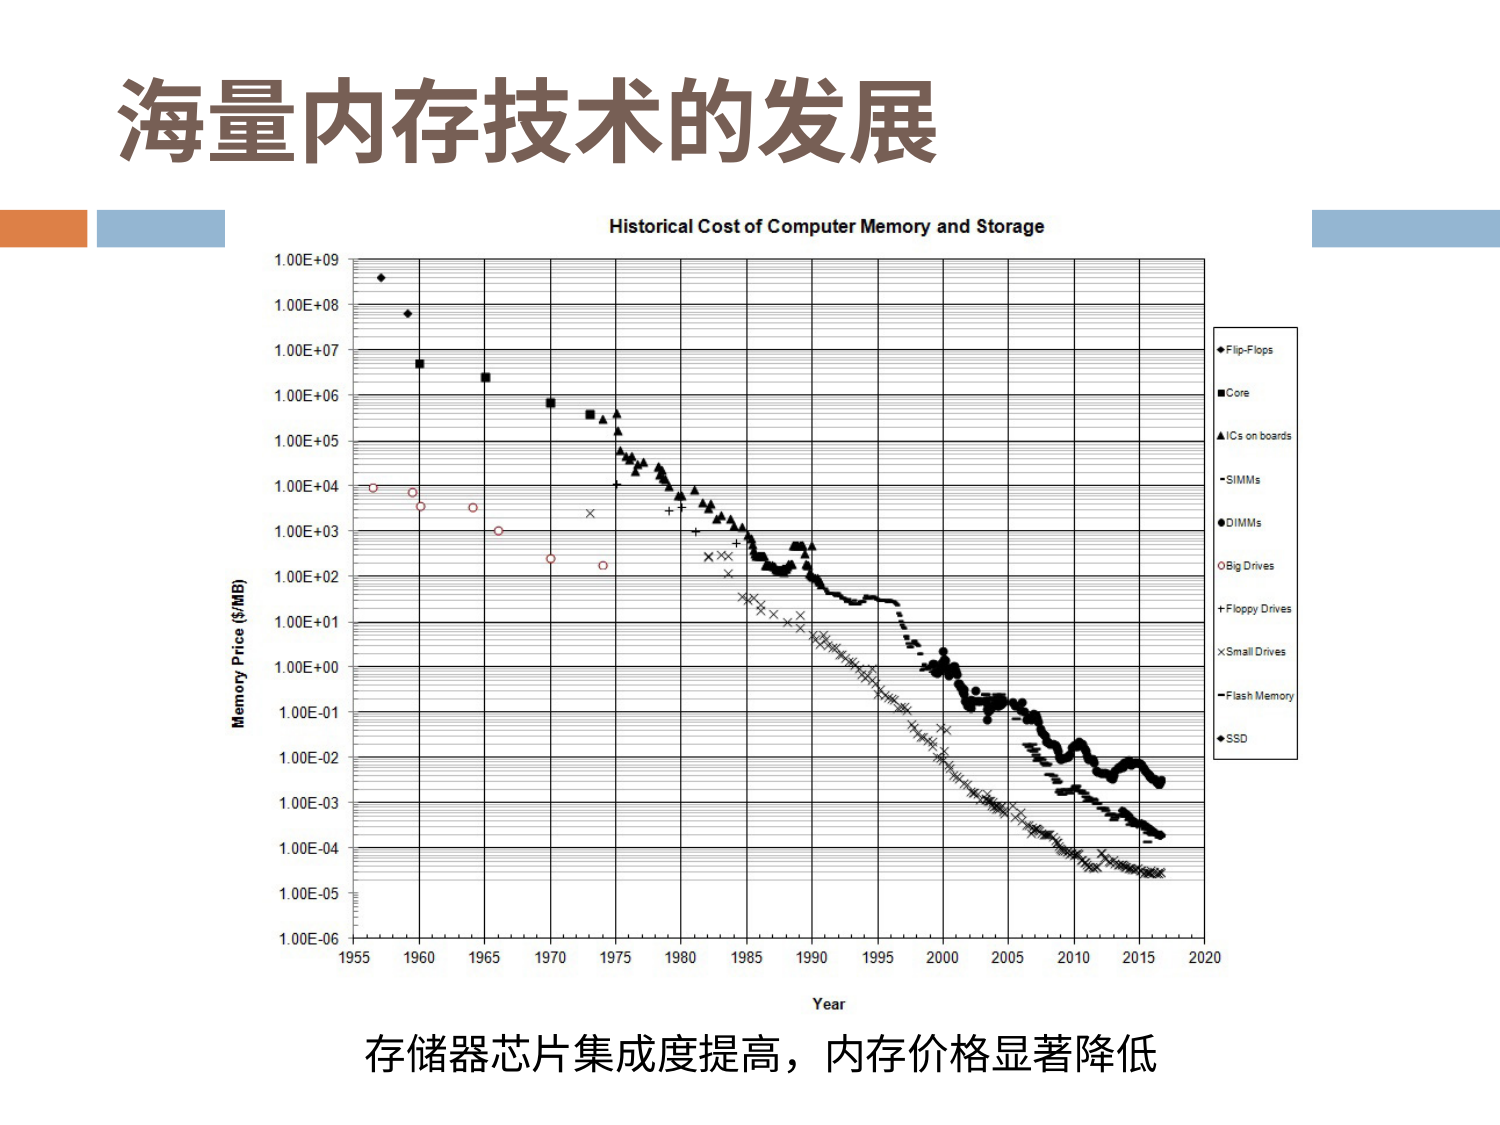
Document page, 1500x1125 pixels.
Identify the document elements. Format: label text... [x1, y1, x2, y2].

text_box 存储器芯片集成度提高，内存价格显著降低 [350, 1020, 1350, 1085]
slide_number [0, 208, 88, 249]
picture [225, 196, 1312, 1021]
title 海量内存技术的发展 [99, 37, 1438, 201]
